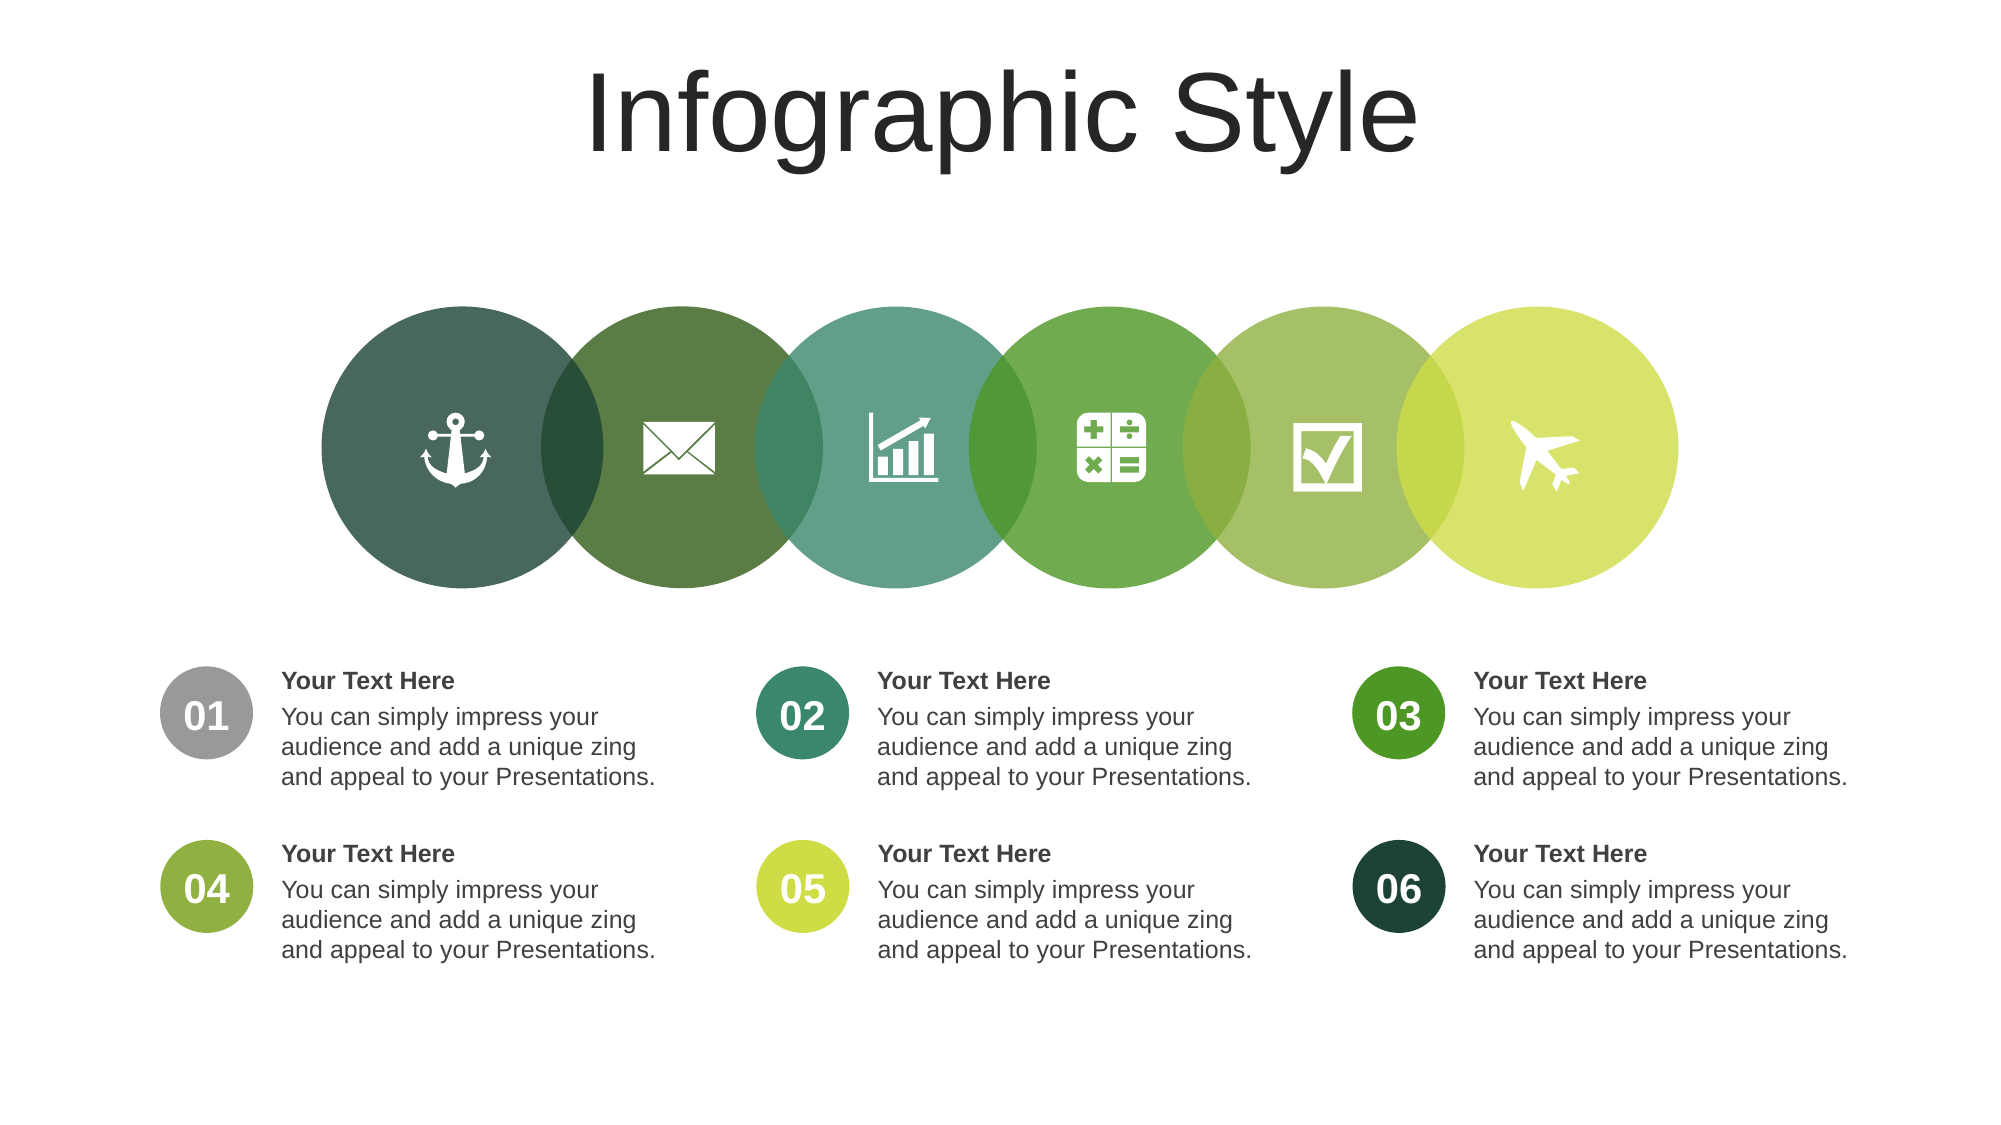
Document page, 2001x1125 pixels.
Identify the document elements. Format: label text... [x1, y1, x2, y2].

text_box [266, 656, 685, 800]
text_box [862, 830, 1282, 973]
list Infographic Style [53, 55, 1952, 175]
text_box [1458, 656, 1877, 800]
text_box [756, 839, 850, 933]
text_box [756, 666, 850, 760]
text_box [266, 830, 686, 973]
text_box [160, 839, 254, 933]
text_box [1352, 666, 1446, 760]
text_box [1458, 830, 1878, 973]
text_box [1352, 839, 1446, 933]
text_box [160, 666, 253, 760]
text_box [862, 656, 1281, 800]
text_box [321, 306, 1679, 589]
